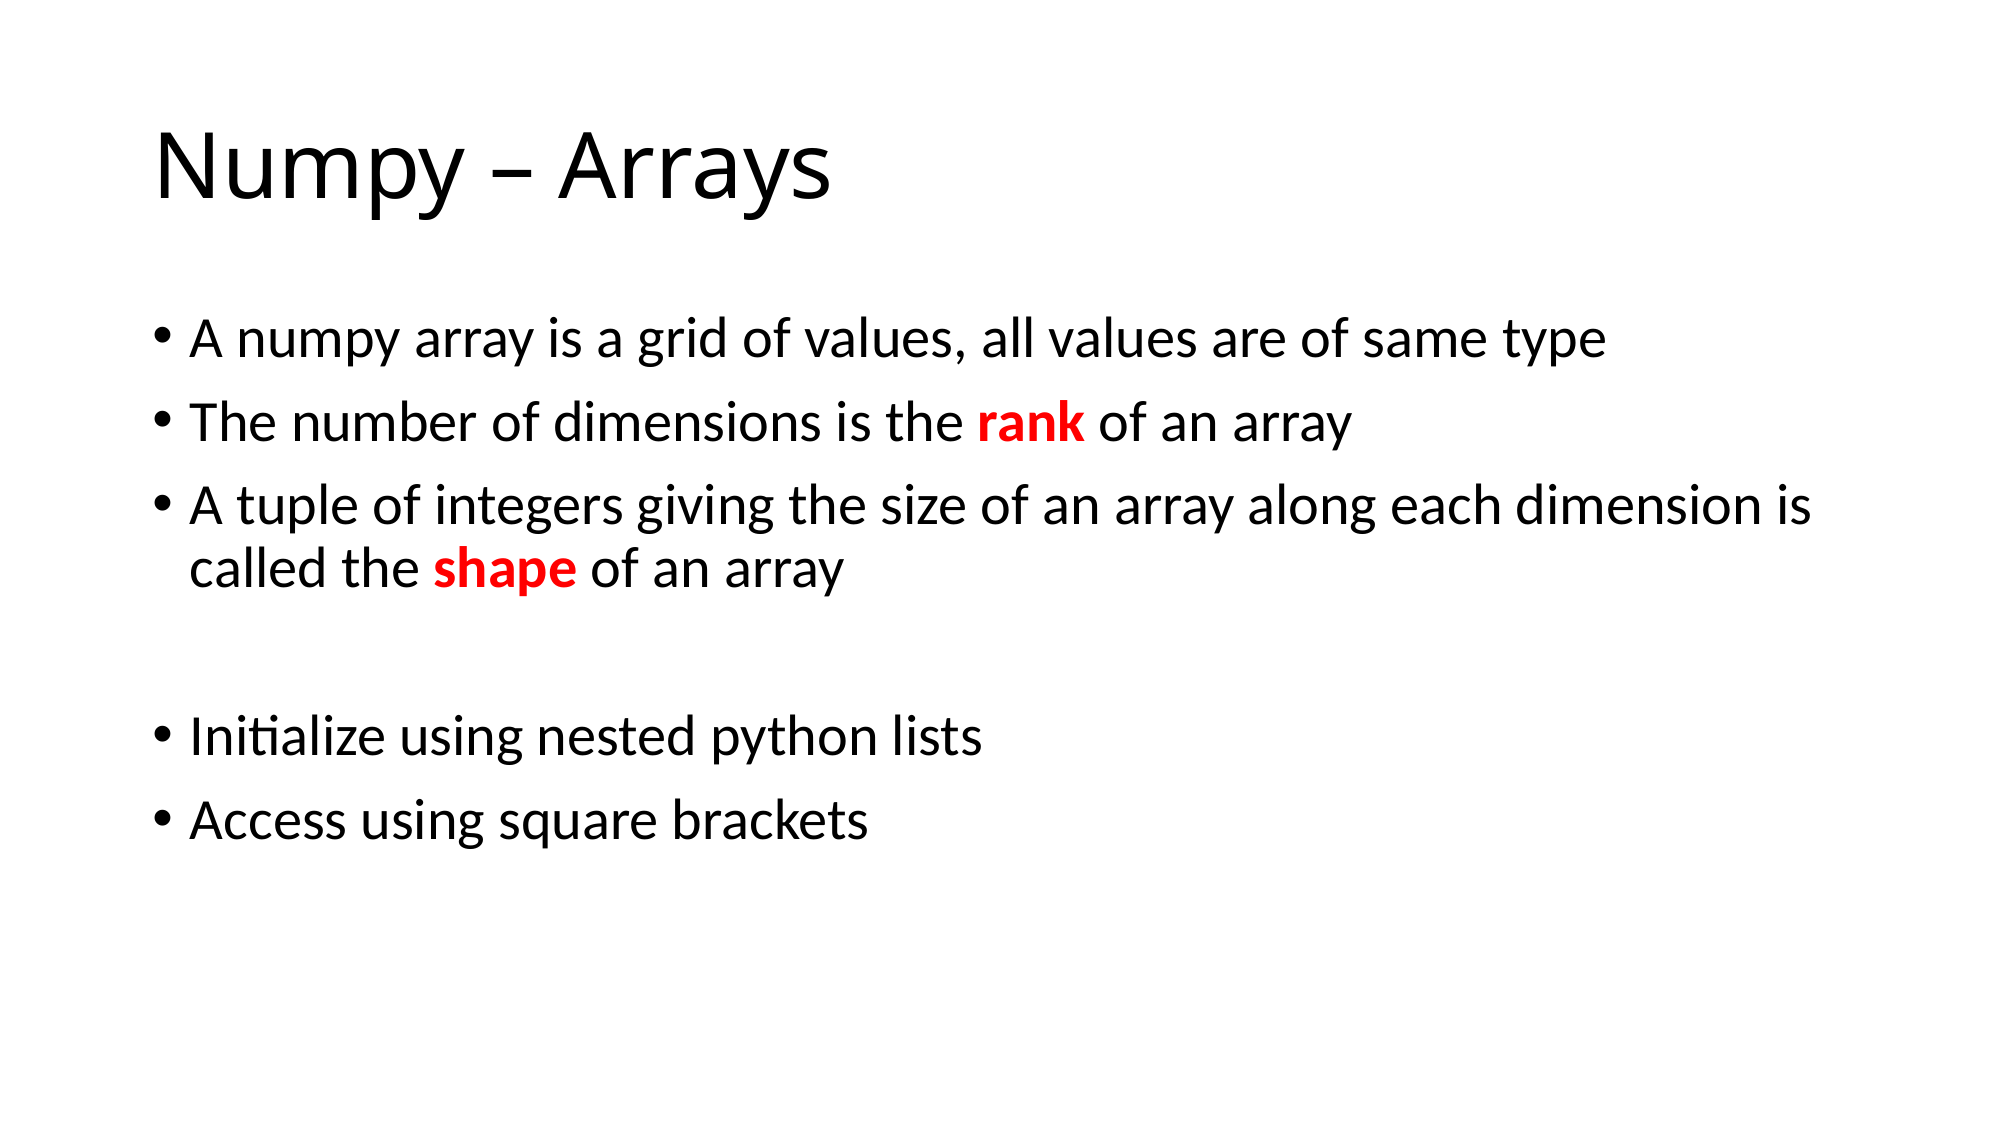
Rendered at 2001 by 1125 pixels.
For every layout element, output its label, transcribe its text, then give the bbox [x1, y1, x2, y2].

title Numpy – Arrays [137, 59, 1863, 278]
list A numpy array is a grid of values, all values are of same type The number of dimensions is the rank of an array A tuple of integers giving the size of an array along each dimension is called the shape of an array Initialize using nested python lists Access using square brackets [137, 299, 1863, 1014]
